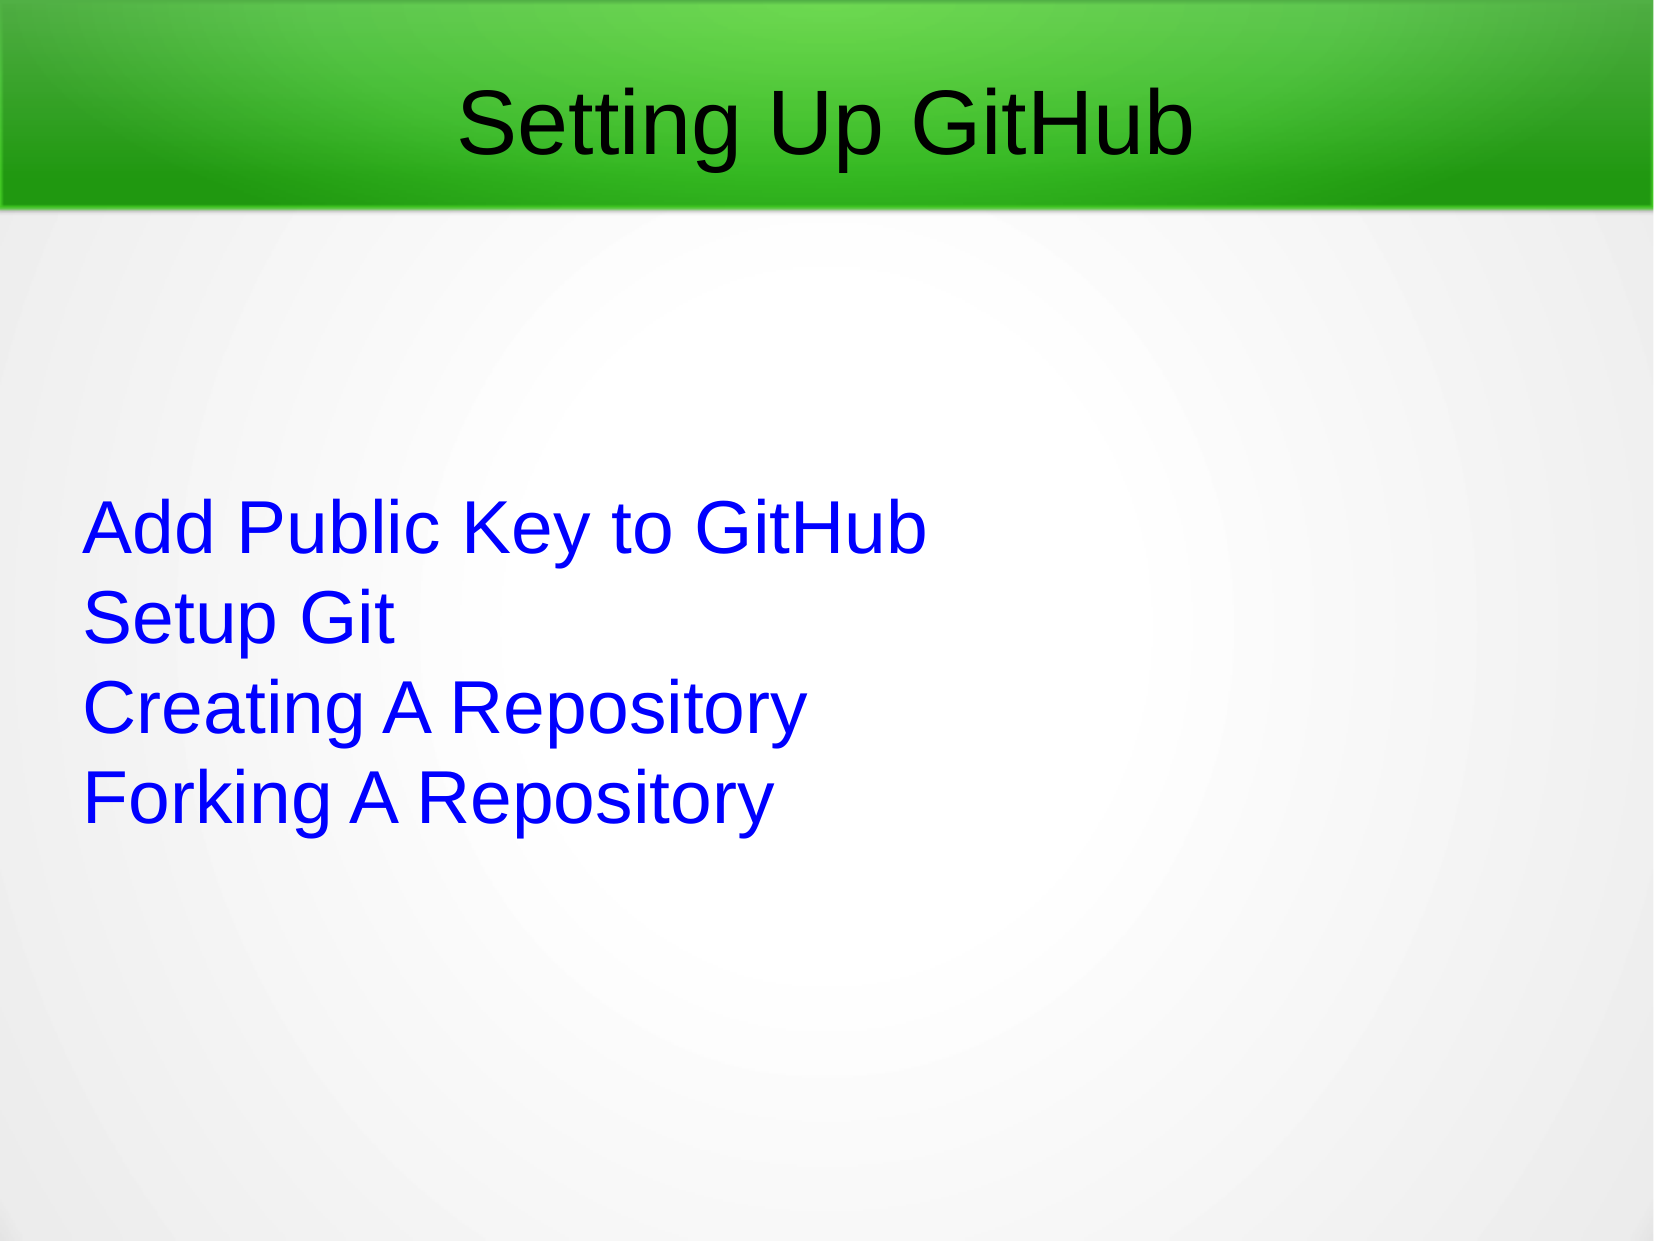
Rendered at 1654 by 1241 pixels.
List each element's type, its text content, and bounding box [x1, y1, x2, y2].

text_box Add Public Key to GitHub Setup Git Creating A Repository Forking A Repository [82, 299, 1571, 1019]
text_box Setting Up GitHub [82, 47, 1571, 189]
picture [0, 0, 1654, 1241]
